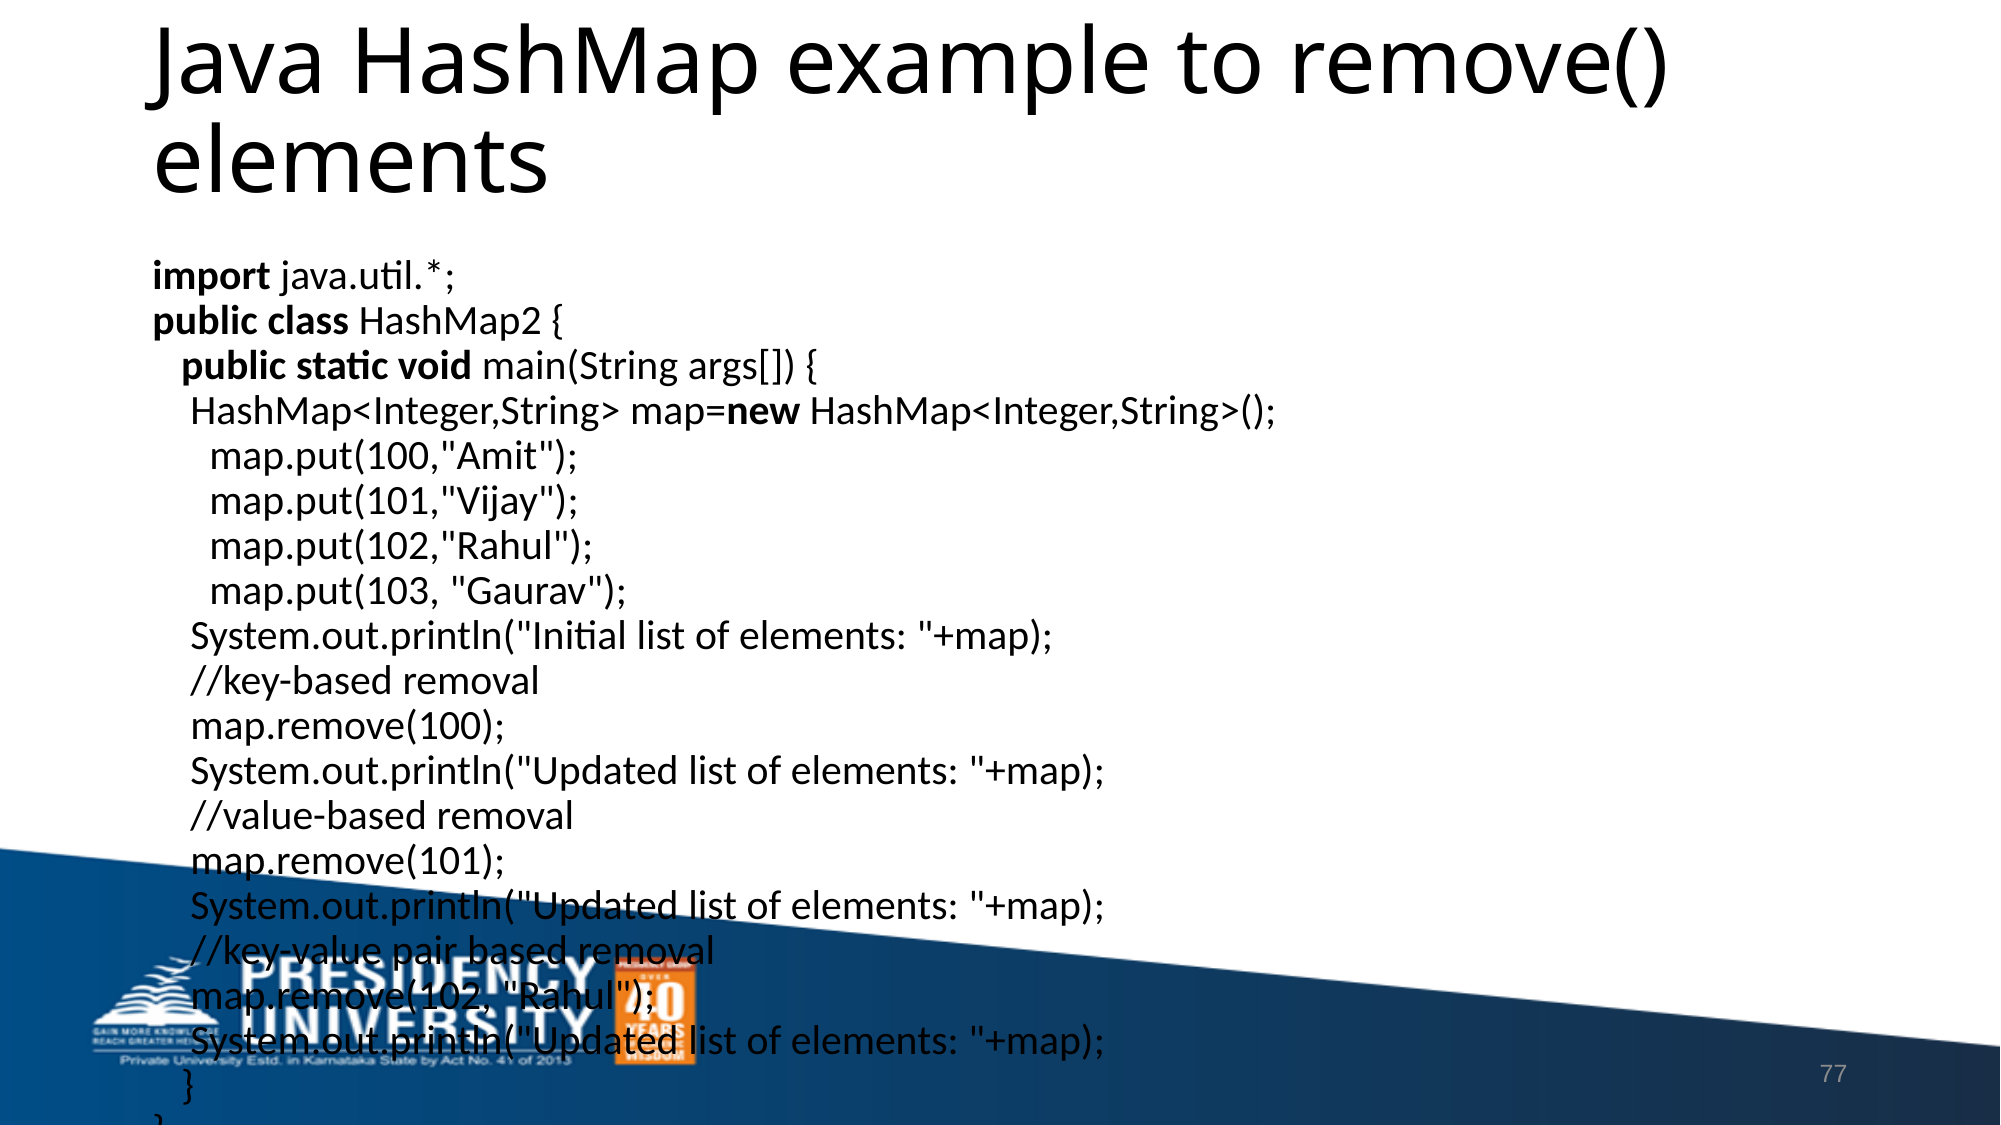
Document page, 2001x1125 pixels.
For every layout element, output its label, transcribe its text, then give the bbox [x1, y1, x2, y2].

picture [0, 845, 2000, 1125]
title Java HashMap example to remove() elements [137, 59, 1863, 246]
slide_number 77 [1412, 1042, 1863, 1103]
list import java.util.*; public class HashMap2 { public static void main(String args[]) { HashMap<Integer,String> map=new HashMap<Integer,String>(); map.put(100,"Amit"); map.put(101,"Vijay"); map.put(102,"Rahul"); map.put(103, "Gaurav"); System.out.println("Initial list of elements: "+map); //key-based removal map.remove(100); System.out.println("Updated list of elements: "+map); //value-based removal map.remove(101); System.out.println("Updated list of elements: "+map); //key-value pair based removal map.remove(102, "Rahul"); System.out.println("Updated list of elements: "+map); } } [137, 246, 1863, 1014]
